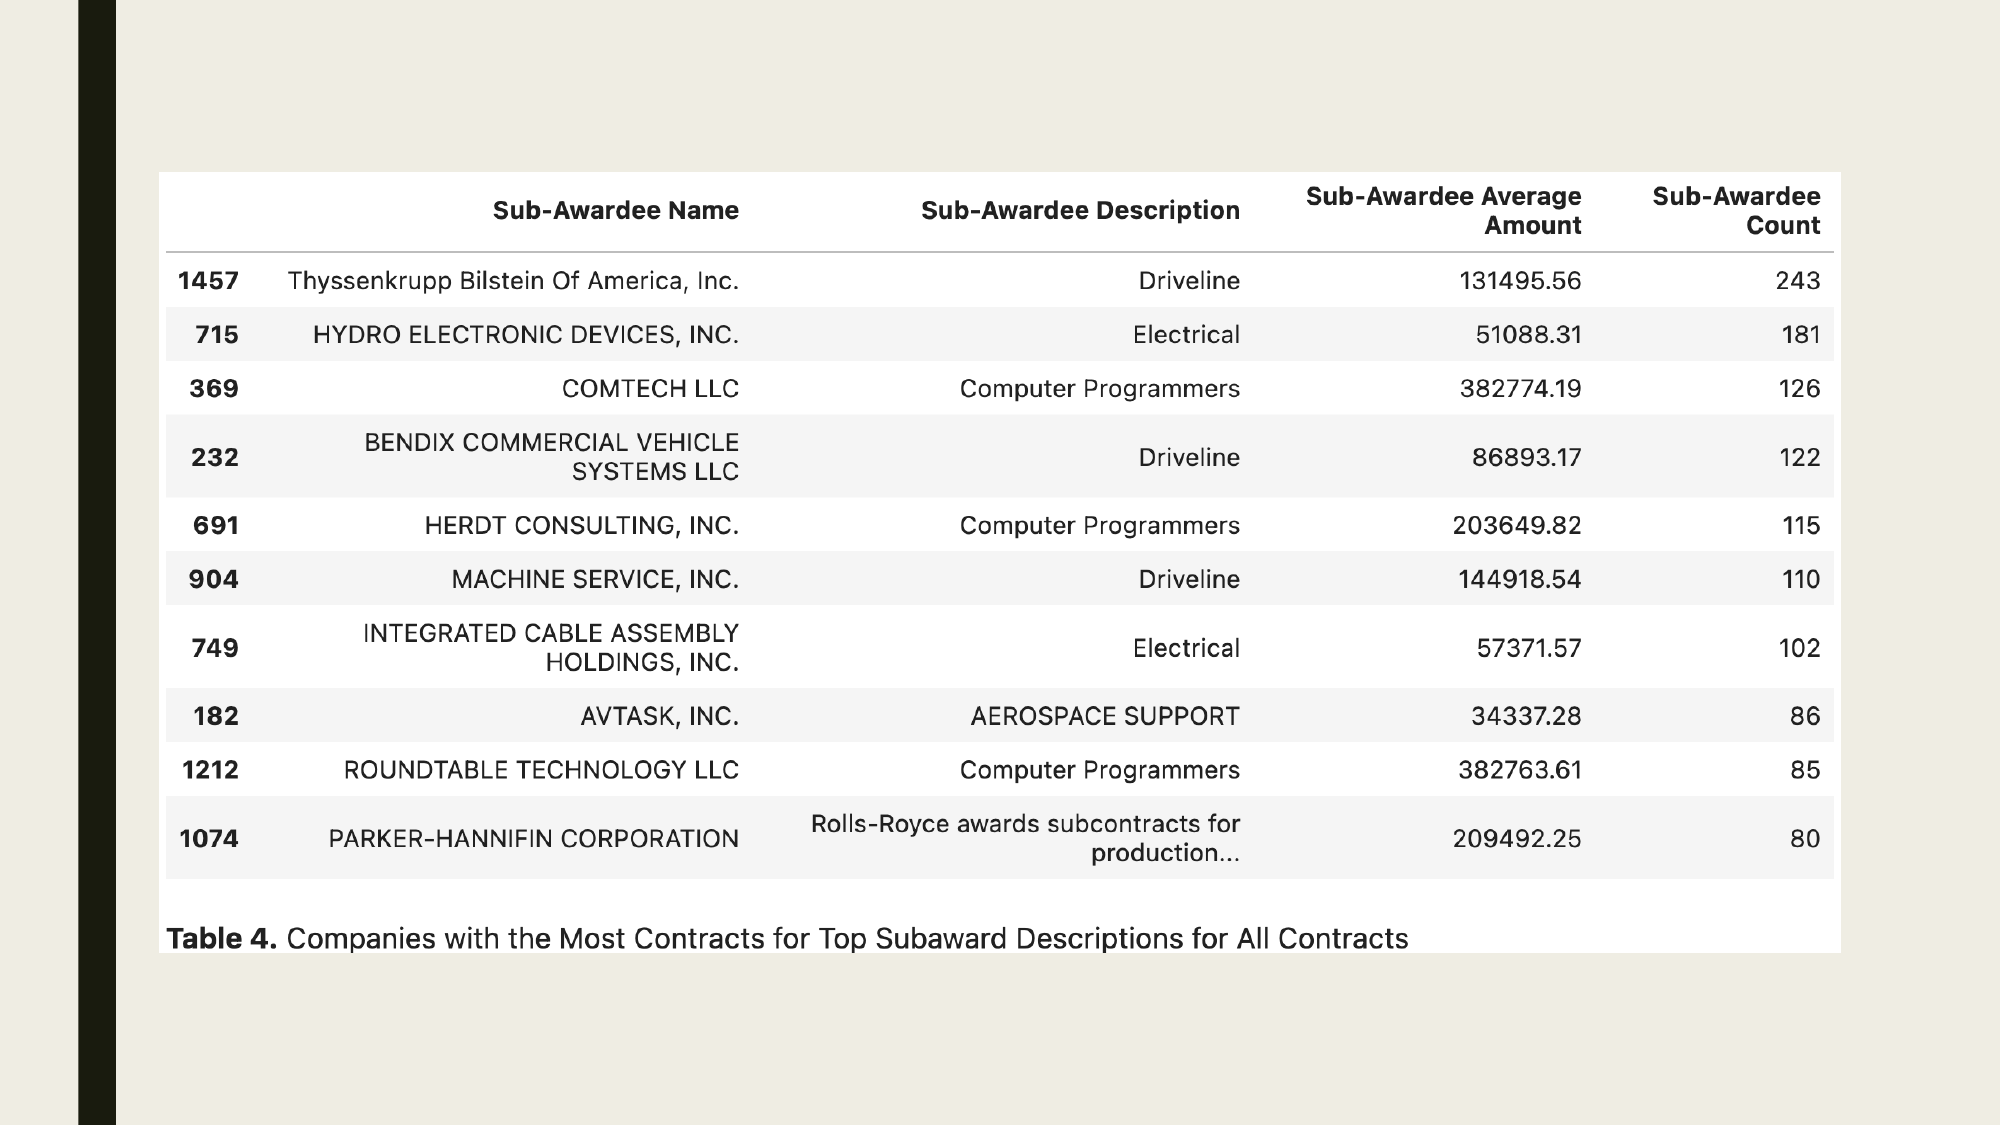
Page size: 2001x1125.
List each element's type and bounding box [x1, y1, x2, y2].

picture [159, 172, 1841, 953]
